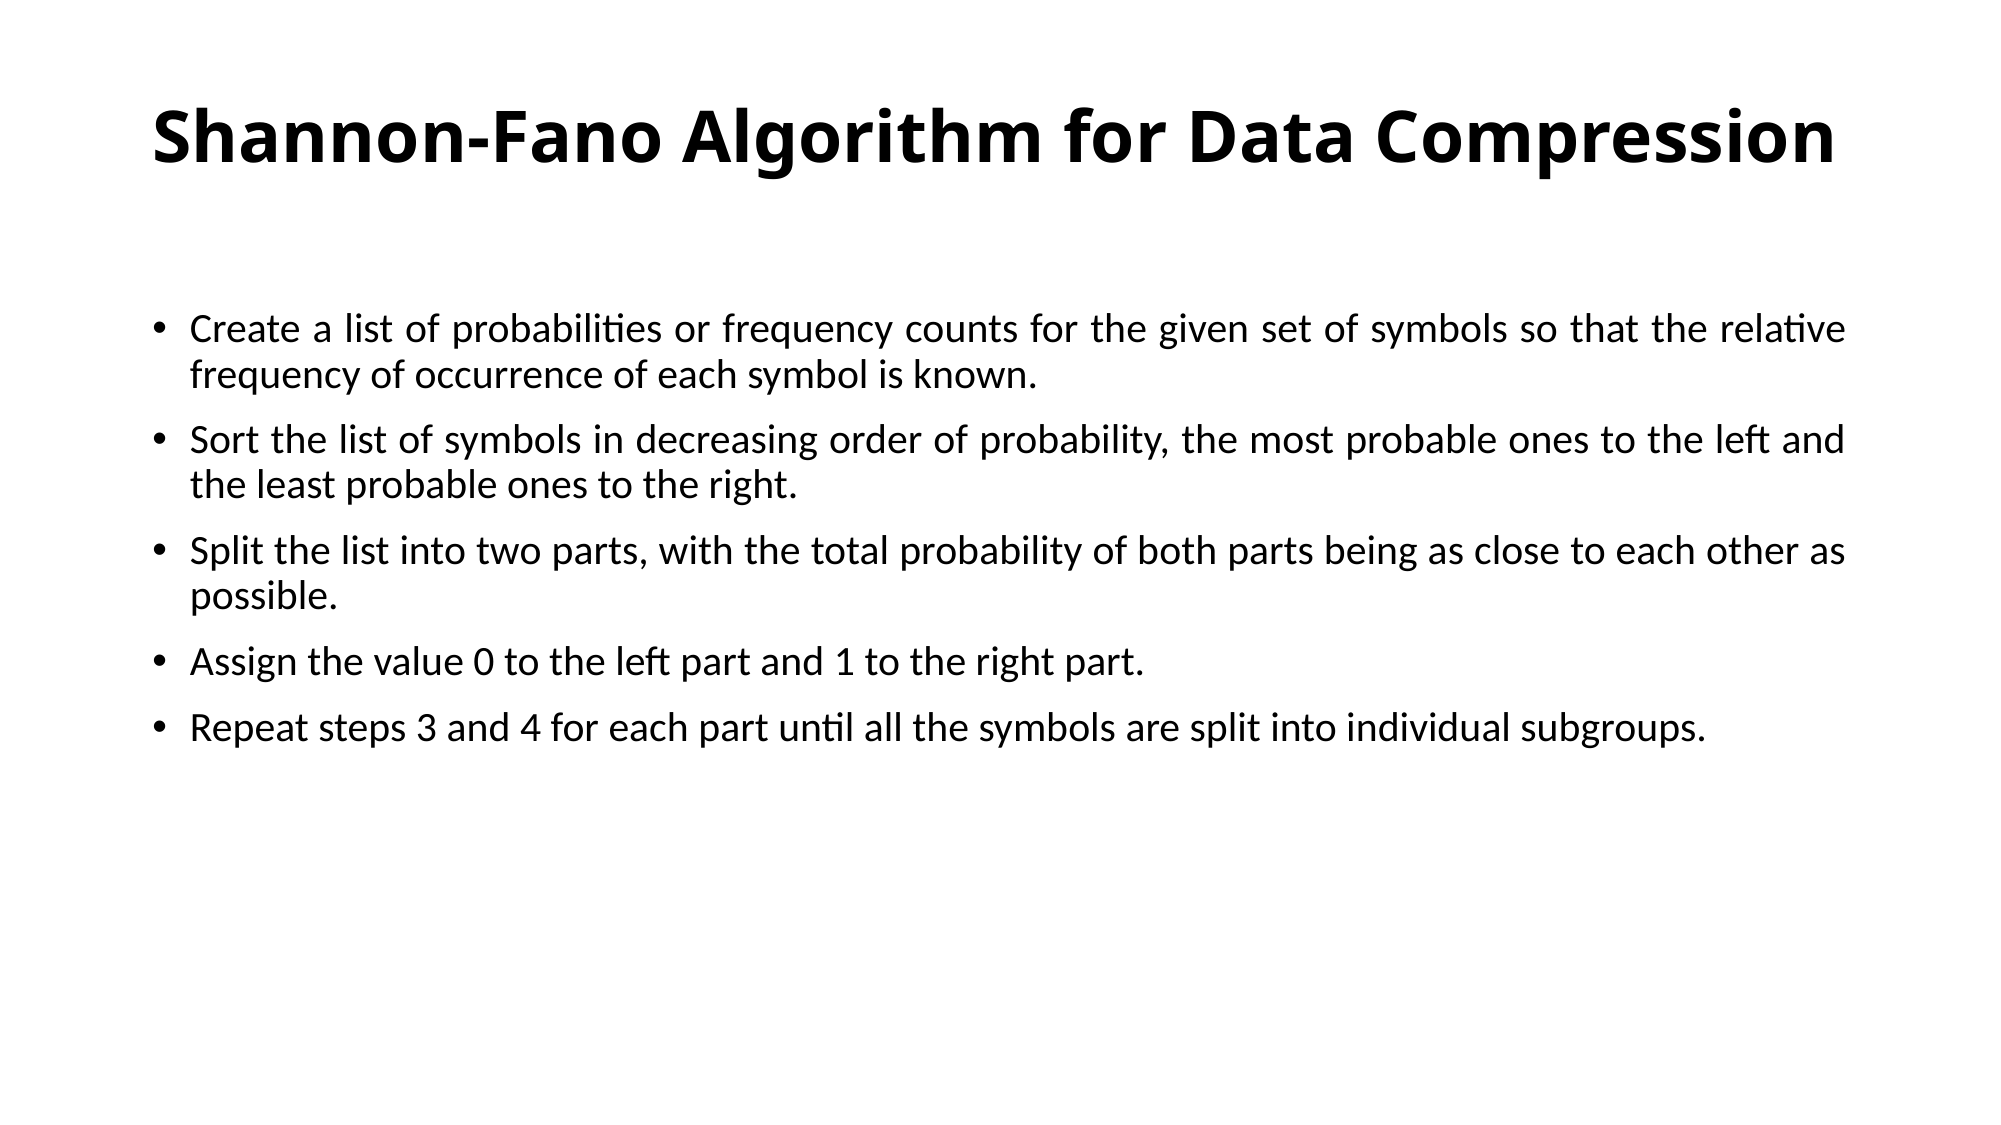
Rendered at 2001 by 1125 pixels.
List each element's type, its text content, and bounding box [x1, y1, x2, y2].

title Shannon-Fano Algorithm for Data Compression [137, 59, 1961, 220]
list Create a list of probabilities or frequency counts for the given set of symbols so that the relative frequency of occurrence of each symbol is known. Sort the list of symbols in decreasing order of probability, the most probable ones to the left and the least probable ones to the right. Split the list into two parts, with the total probability of both parts being as close to each other as possible. Assign the value 0 to the left part and 1 to the right part. Repeat steps 3 and 4 for each part until all the symbols are split into individual subgroups. [137, 299, 1863, 1014]
